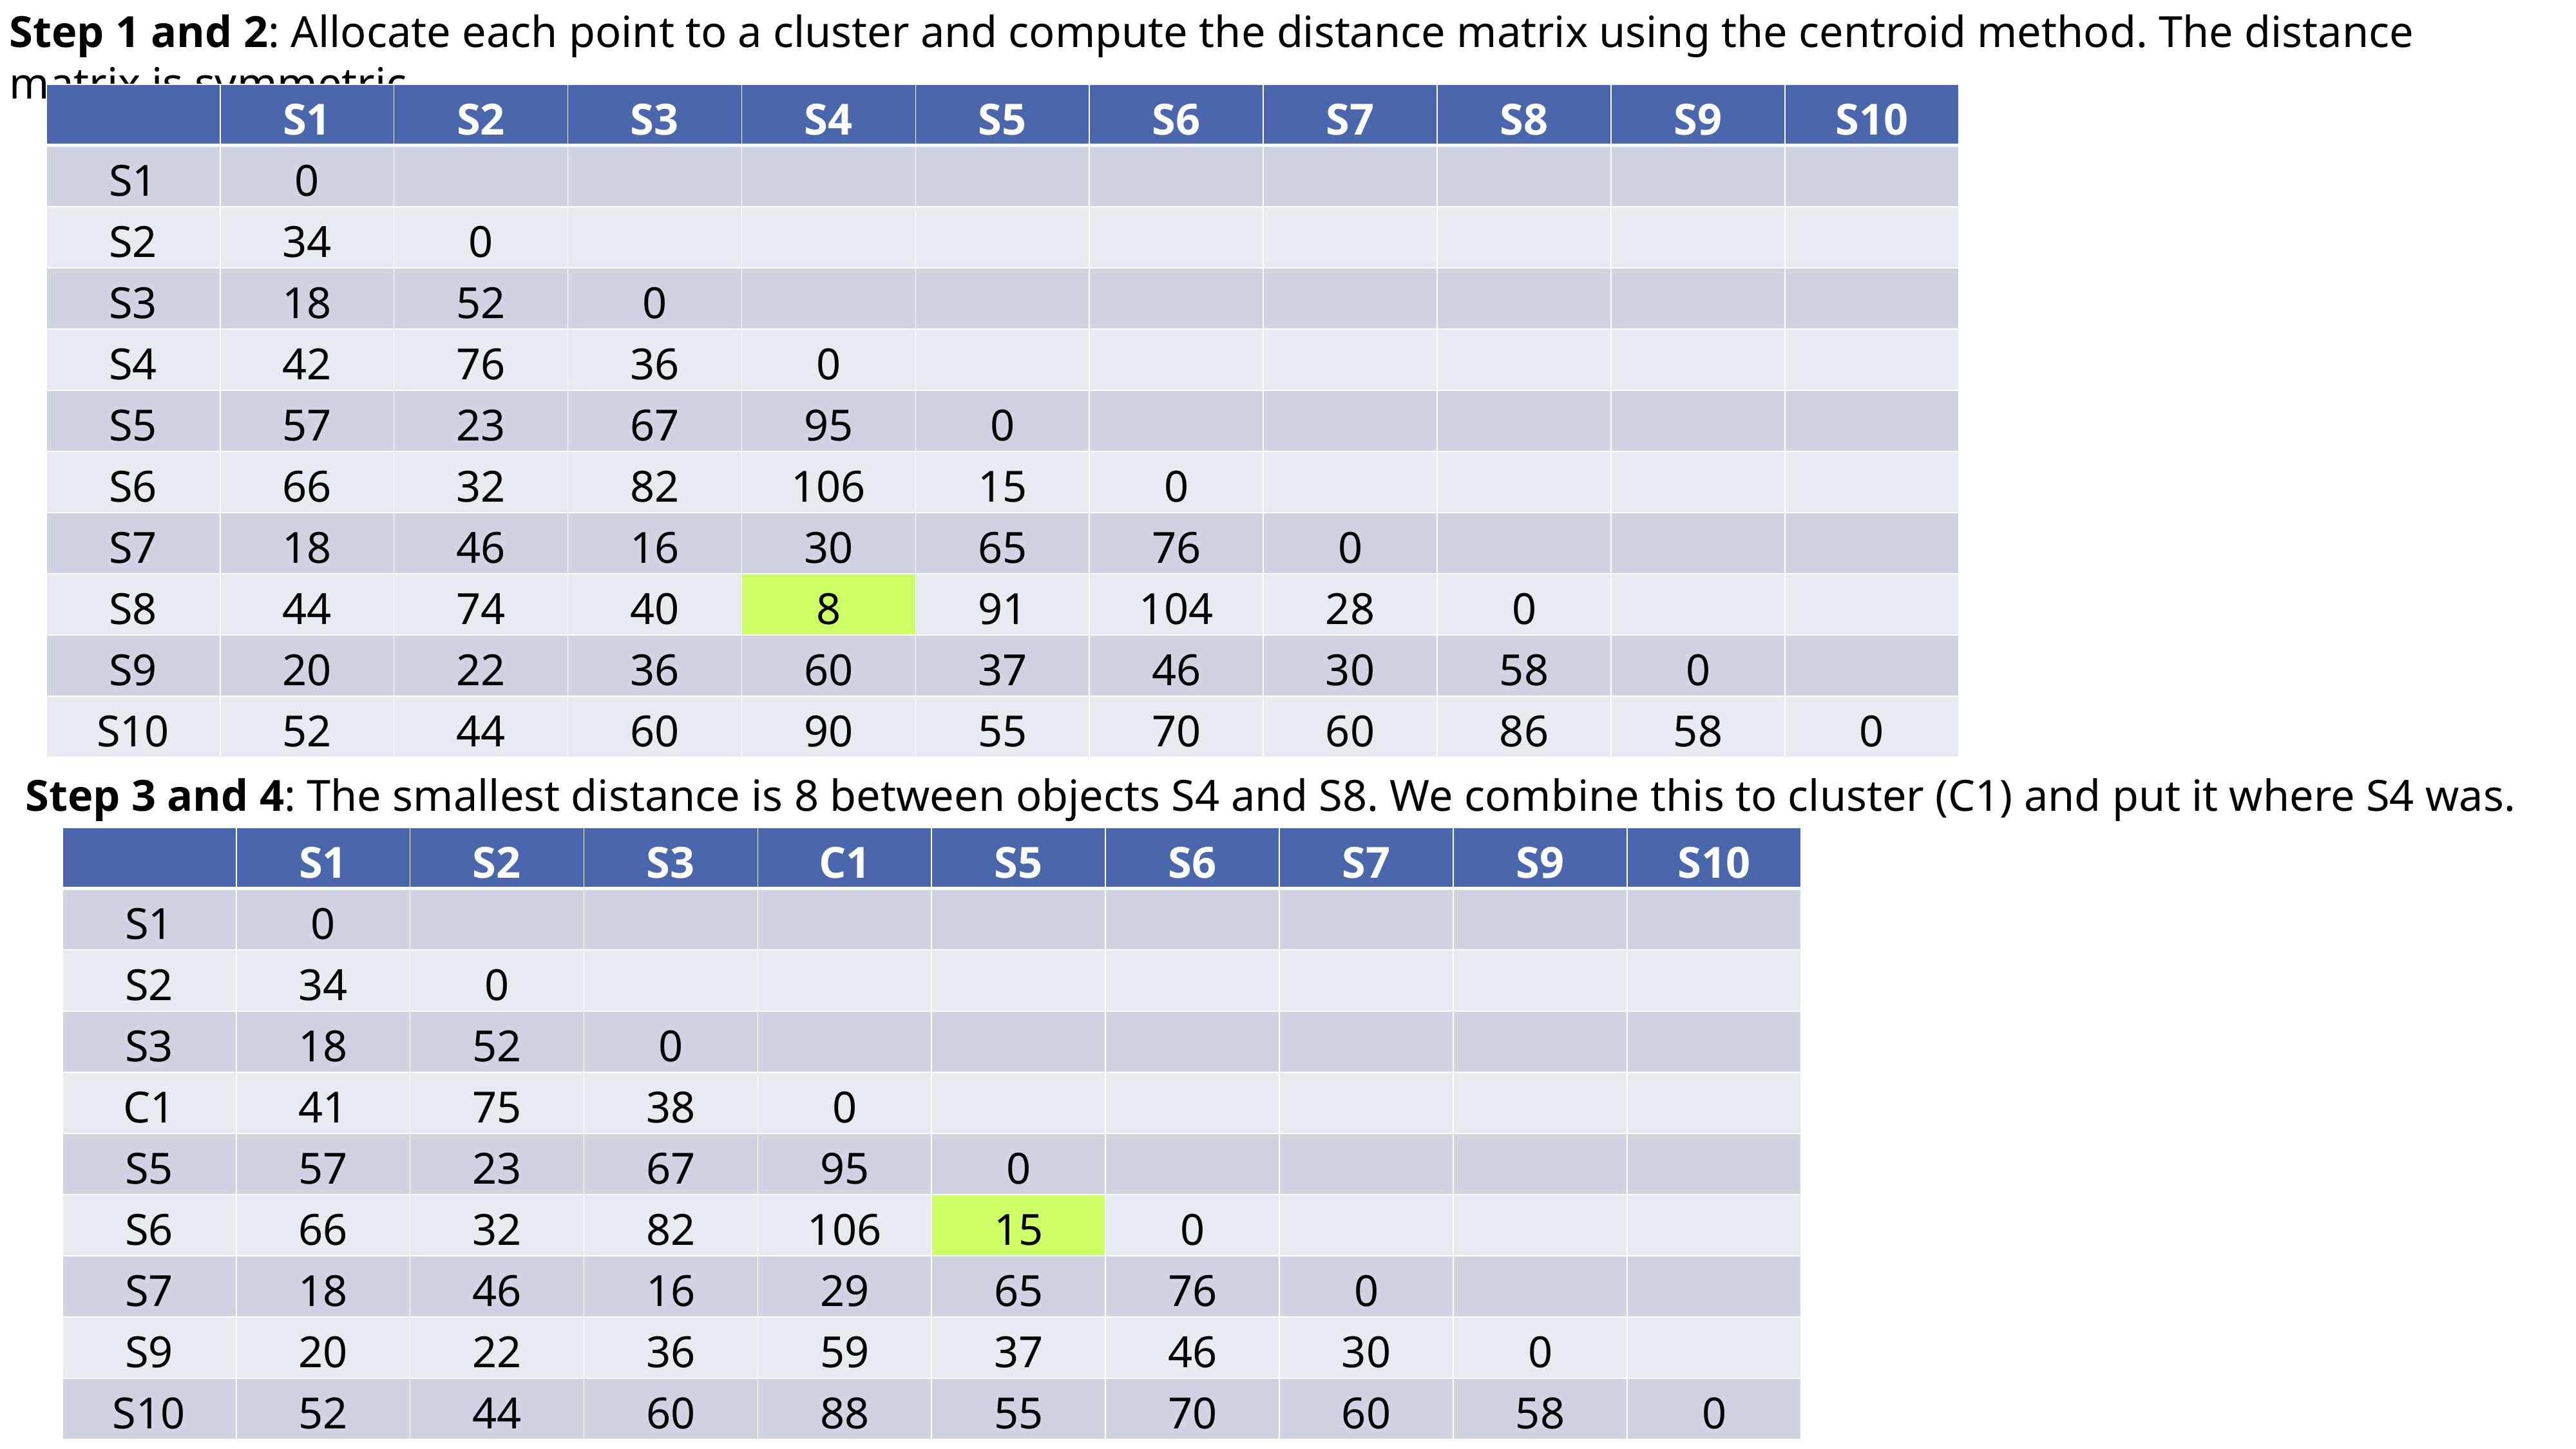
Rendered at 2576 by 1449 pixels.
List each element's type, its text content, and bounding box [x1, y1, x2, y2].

table_cell 82 [584, 1195, 758, 1255]
table_cell [1454, 1256, 1627, 1316]
table_cell [1090, 147, 1263, 206]
table_cell S9 [63, 1318, 236, 1378]
table_cell 0 [1090, 452, 1263, 512]
table_cell 37 [916, 636, 1089, 696]
table_header S4 [742, 85, 915, 144]
table_cell 82 [568, 452, 741, 512]
table_cell 36 [568, 636, 741, 696]
table_cell [1628, 951, 1800, 1010]
table_cell [410, 890, 584, 949]
table_cell [1628, 1134, 1800, 1194]
table_cell [1438, 207, 1610, 267]
table_cell [1438, 147, 1610, 206]
table_cell [1106, 951, 1279, 1010]
table_cell C1 [63, 1073, 236, 1133]
table_cell [742, 147, 915, 206]
table_cell 52 [410, 1012, 584, 1072]
table_cell 44 [394, 697, 568, 757]
table_cell 23 [394, 391, 568, 451]
table_cell 70 [1090, 697, 1263, 757]
table_cell 55 [916, 697, 1089, 757]
table_cell [1786, 513, 1958, 573]
table_cell S2 [63, 951, 236, 1010]
table_cell 44 [221, 574, 394, 634]
table_cell S1 [63, 890, 236, 949]
table_cell 0 [742, 330, 915, 390]
table_cell S3 [63, 1012, 236, 1072]
table_cell [1612, 513, 1784, 573]
table_cell [916, 269, 1089, 328]
table_cell [584, 890, 758, 949]
table_cell 0 [410, 951, 584, 1010]
table_header S1 [221, 85, 394, 144]
table_cell [1438, 269, 1610, 328]
table_cell 0 [1612, 636, 1784, 696]
table_cell [1264, 269, 1436, 328]
table_cell 46 [1106, 1318, 1279, 1378]
table_header S5 [916, 85, 1089, 144]
table_cell 0 [932, 1134, 1105, 1194]
table_header S8 [1438, 85, 1610, 144]
table_header [63, 828, 236, 887]
table_cell 0 [1786, 697, 1958, 757]
table_cell [568, 147, 741, 206]
table_cell [1438, 391, 1610, 451]
table_cell 66 [221, 452, 394, 512]
table_cell 15 [916, 452, 1089, 512]
table_cell [1628, 1073, 1800, 1133]
table_cell 36 [568, 330, 741, 390]
table_cell 95 [742, 391, 915, 451]
table_cell 74 [394, 574, 568, 634]
table_cell S6 [47, 452, 220, 512]
table_cell [1454, 890, 1627, 949]
table_header S2 [410, 828, 584, 887]
table_cell [1280, 951, 1453, 1010]
table_cell [1090, 207, 1263, 267]
table_cell [1786, 391, 1958, 451]
table_cell [584, 951, 758, 1010]
table_cell [1264, 452, 1436, 512]
table_cell 76 [394, 330, 568, 390]
table_cell [1106, 1073, 1279, 1133]
table_cell [1090, 391, 1263, 451]
table_cell 42 [221, 330, 394, 390]
table_cell 57 [237, 1134, 410, 1194]
table_cell 30 [1264, 636, 1436, 696]
table_cell [1106, 1134, 1279, 1194]
table_cell 18 [221, 269, 394, 328]
table_cell S1 [47, 147, 220, 206]
table_cell 59 [758, 1318, 931, 1378]
table_cell [568, 207, 741, 267]
table_cell 65 [916, 513, 1089, 573]
table_cell 0 [1106, 1195, 1279, 1255]
table_cell S5 [47, 391, 220, 451]
table_header S10 [1786, 85, 1958, 144]
table_cell 60 [568, 697, 741, 757]
table_cell 41 [237, 1073, 410, 1133]
table_cell [1280, 1073, 1453, 1133]
table_cell S7 [47, 513, 220, 573]
table_cell 86 [1438, 697, 1610, 757]
table_cell 18 [237, 1256, 410, 1316]
table_cell 52 [221, 697, 394, 757]
table_cell 44 [410, 1379, 584, 1439]
table_cell 46 [394, 513, 568, 573]
table_cell 88 [758, 1379, 931, 1439]
table_cell S10 [63, 1379, 236, 1439]
table_header S6 [1106, 828, 1279, 887]
table_header S6 [1090, 85, 1263, 144]
table_cell 32 [394, 452, 568, 512]
table_cell 36 [584, 1318, 758, 1378]
table_cell [1612, 574, 1784, 634]
table_header S9 [1454, 828, 1627, 887]
table_cell 65 [932, 1256, 1105, 1316]
table_cell 46 [410, 1256, 584, 1316]
table_cell [1454, 1195, 1627, 1255]
table_cell 0 [1628, 1379, 1800, 1439]
table_cell 8 [742, 574, 915, 634]
table_cell [1438, 513, 1610, 573]
table_cell 16 [584, 1256, 758, 1316]
table_cell [1280, 1012, 1453, 1072]
table_cell 18 [221, 513, 394, 573]
table_cell 32 [410, 1195, 584, 1255]
table_cell [1612, 207, 1784, 267]
table_cell [1628, 1318, 1800, 1378]
table_cell S2 [47, 207, 220, 267]
table_cell [1454, 1134, 1627, 1194]
table_header S3 [584, 828, 758, 887]
table_cell [1454, 1073, 1627, 1133]
table_cell [758, 890, 931, 949]
table_cell 67 [568, 391, 741, 451]
table_cell [1612, 147, 1784, 206]
table_cell [1264, 330, 1436, 390]
table_cell [916, 147, 1089, 206]
table_cell [1280, 890, 1453, 949]
table_cell 95 [758, 1134, 931, 1194]
table_cell 28 [1264, 574, 1436, 634]
table_cell S4 [47, 330, 220, 390]
table_cell [1264, 391, 1436, 451]
table_cell 60 [584, 1379, 758, 1439]
table_cell [1438, 330, 1610, 390]
table_cell 75 [410, 1073, 584, 1133]
table_cell [742, 269, 915, 328]
table_cell [1612, 391, 1784, 451]
table_cell 76 [1090, 513, 1263, 573]
table_cell 30 [742, 513, 915, 573]
table_cell [742, 207, 915, 267]
table_cell 58 [1612, 697, 1784, 757]
table_cell 0 [1280, 1256, 1453, 1316]
table_cell [1786, 574, 1958, 634]
table_cell [1438, 452, 1610, 512]
table_cell S5 [63, 1134, 236, 1194]
table_cell 0 [1454, 1318, 1627, 1378]
table_cell [394, 147, 568, 206]
table_cell [932, 1073, 1105, 1133]
table_cell 29 [758, 1256, 931, 1316]
table_cell 60 [742, 636, 915, 696]
table_cell [1264, 147, 1436, 206]
table_cell [1454, 1012, 1627, 1072]
table_cell S6 [63, 1195, 236, 1255]
table_cell [1612, 330, 1784, 390]
table_cell [1106, 890, 1279, 949]
table_cell 60 [1264, 697, 1436, 757]
table_cell 106 [758, 1195, 931, 1255]
table_cell [1628, 1256, 1800, 1316]
table_cell [1264, 207, 1436, 267]
table_cell [1280, 1134, 1453, 1194]
table_cell [932, 951, 1105, 1010]
table_cell 15 [932, 1195, 1105, 1255]
table_cell [1628, 1195, 1800, 1255]
table_cell 20 [221, 636, 394, 696]
table_cell 0 [1438, 574, 1610, 634]
table_cell 55 [932, 1379, 1105, 1439]
table_cell 66 [237, 1195, 410, 1255]
table_header [47, 85, 220, 144]
table_cell 0 [568, 269, 741, 328]
table_cell 0 [758, 1073, 931, 1133]
table_cell 0 [916, 391, 1089, 451]
table_cell 0 [237, 890, 410, 949]
table_cell [1612, 269, 1784, 328]
table_cell [916, 330, 1089, 390]
table_cell 18 [237, 1012, 410, 1072]
table_cell [1090, 330, 1263, 390]
table_cell 67 [584, 1134, 758, 1194]
table_cell 23 [410, 1134, 584, 1194]
table_cell 58 [1454, 1379, 1627, 1439]
table_cell 0 [1264, 513, 1436, 573]
table_cell [758, 951, 931, 1010]
table_cell 0 [584, 1012, 758, 1072]
table_header S7 [1280, 828, 1453, 887]
table_header S10 [1628, 828, 1800, 887]
table_header S1 [237, 828, 410, 887]
table_cell 57 [221, 391, 394, 451]
table_cell 60 [1280, 1379, 1453, 1439]
table_cell 91 [916, 574, 1089, 634]
table_header S3 [568, 85, 741, 144]
table_cell S8 [47, 574, 220, 634]
table_cell [1786, 207, 1958, 267]
table_cell 52 [237, 1379, 410, 1439]
table_cell 0 [221, 147, 394, 206]
table_cell 37 [932, 1318, 1105, 1378]
table_cell S10 [47, 697, 220, 757]
table_header S9 [1612, 85, 1784, 144]
text_box Step 1 and 2: Allocate each point to a cluster and compute the distance matrix using the centroid method. The distance matrix is symmetric. [0, 0, 2546, 113]
table_header C1 [758, 828, 931, 887]
table_cell 40 [568, 574, 741, 634]
table_cell 20 [237, 1318, 410, 1378]
table_cell [1786, 330, 1958, 390]
table_cell [1090, 269, 1263, 328]
table_cell S3 [47, 269, 220, 328]
table_cell [1454, 951, 1627, 1010]
text_box Step 3 and 4: The smallest distance is 8 between objects S4 and S8. We combine this to cluster (C1) and put it where S4 was. [15, 763, 2562, 824]
table_cell [1612, 452, 1784, 512]
table_cell 46 [1090, 636, 1263, 696]
table_cell [1786, 452, 1958, 512]
table_cell 106 [742, 452, 915, 512]
table_header S5 [932, 828, 1105, 887]
table_cell [932, 890, 1105, 949]
table_cell 22 [410, 1318, 584, 1378]
table_cell 58 [1438, 636, 1610, 696]
table_cell 90 [742, 697, 915, 757]
table_header S7 [1264, 85, 1436, 144]
table_cell [1786, 636, 1958, 696]
table_cell [1628, 890, 1800, 949]
table_cell [1786, 147, 1958, 206]
table_cell [1628, 1012, 1800, 1072]
table_cell [1280, 1195, 1453, 1255]
table_cell 0 [394, 207, 568, 267]
table_cell [932, 1012, 1105, 1072]
table_cell 16 [568, 513, 741, 573]
table_cell 52 [394, 269, 568, 328]
table_cell 104 [1090, 574, 1263, 634]
table_cell 70 [1106, 1379, 1279, 1439]
table_cell 22 [394, 636, 568, 696]
table_cell 30 [1280, 1318, 1453, 1378]
table_cell S9 [47, 636, 220, 696]
table_cell [1106, 1012, 1279, 1072]
table_cell [1786, 269, 1958, 328]
table_cell 38 [584, 1073, 758, 1133]
table_cell 34 [221, 207, 394, 267]
table_cell [758, 1012, 931, 1072]
table_cell 76 [1106, 1256, 1279, 1316]
table_header S2 [394, 85, 568, 144]
table_cell 34 [237, 951, 410, 1010]
table_cell S7 [63, 1256, 236, 1316]
table_cell [916, 207, 1089, 267]
